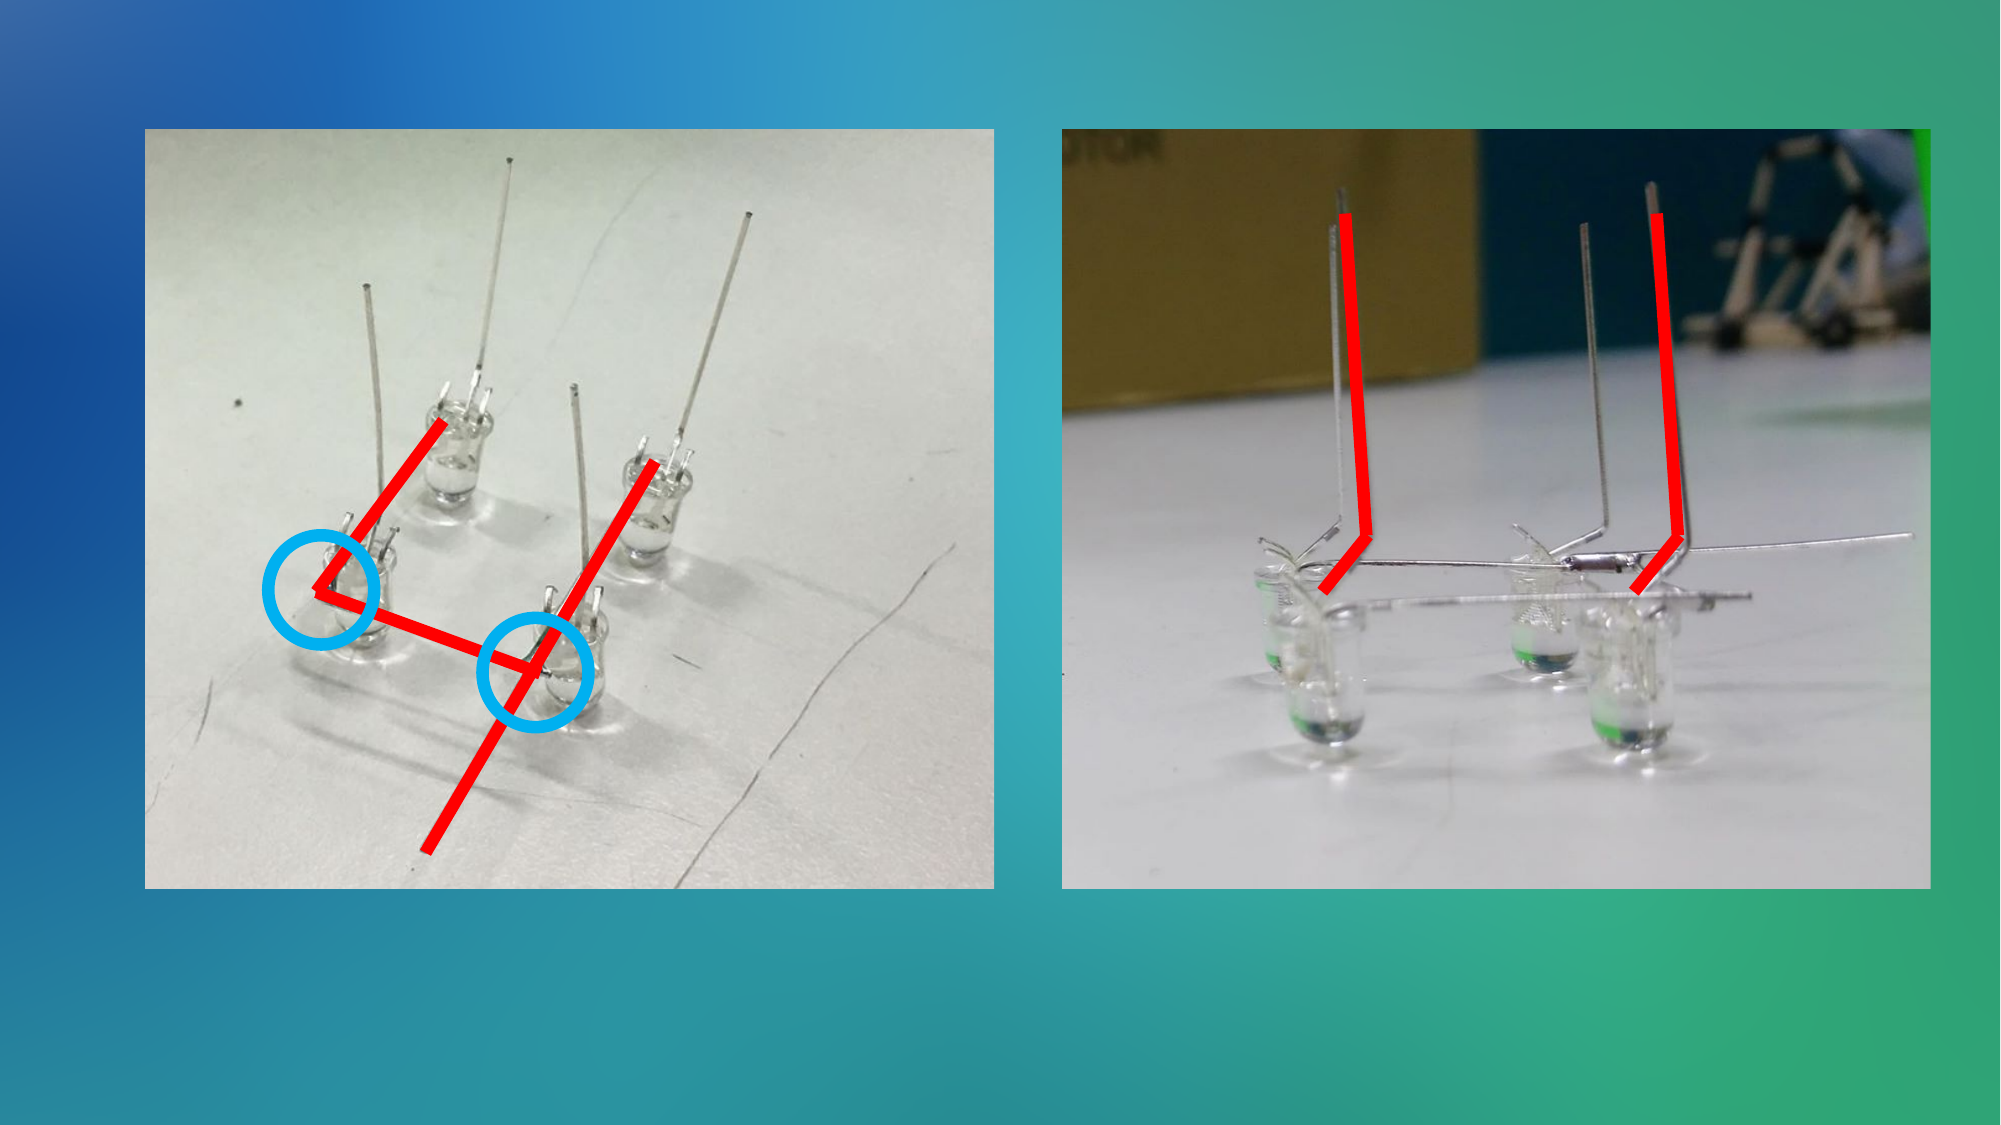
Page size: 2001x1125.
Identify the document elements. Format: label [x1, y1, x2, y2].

text_box [1062, 129, 1931, 889]
text_box [145, 129, 994, 889]
picture [0, 0, 2001, 1125]
